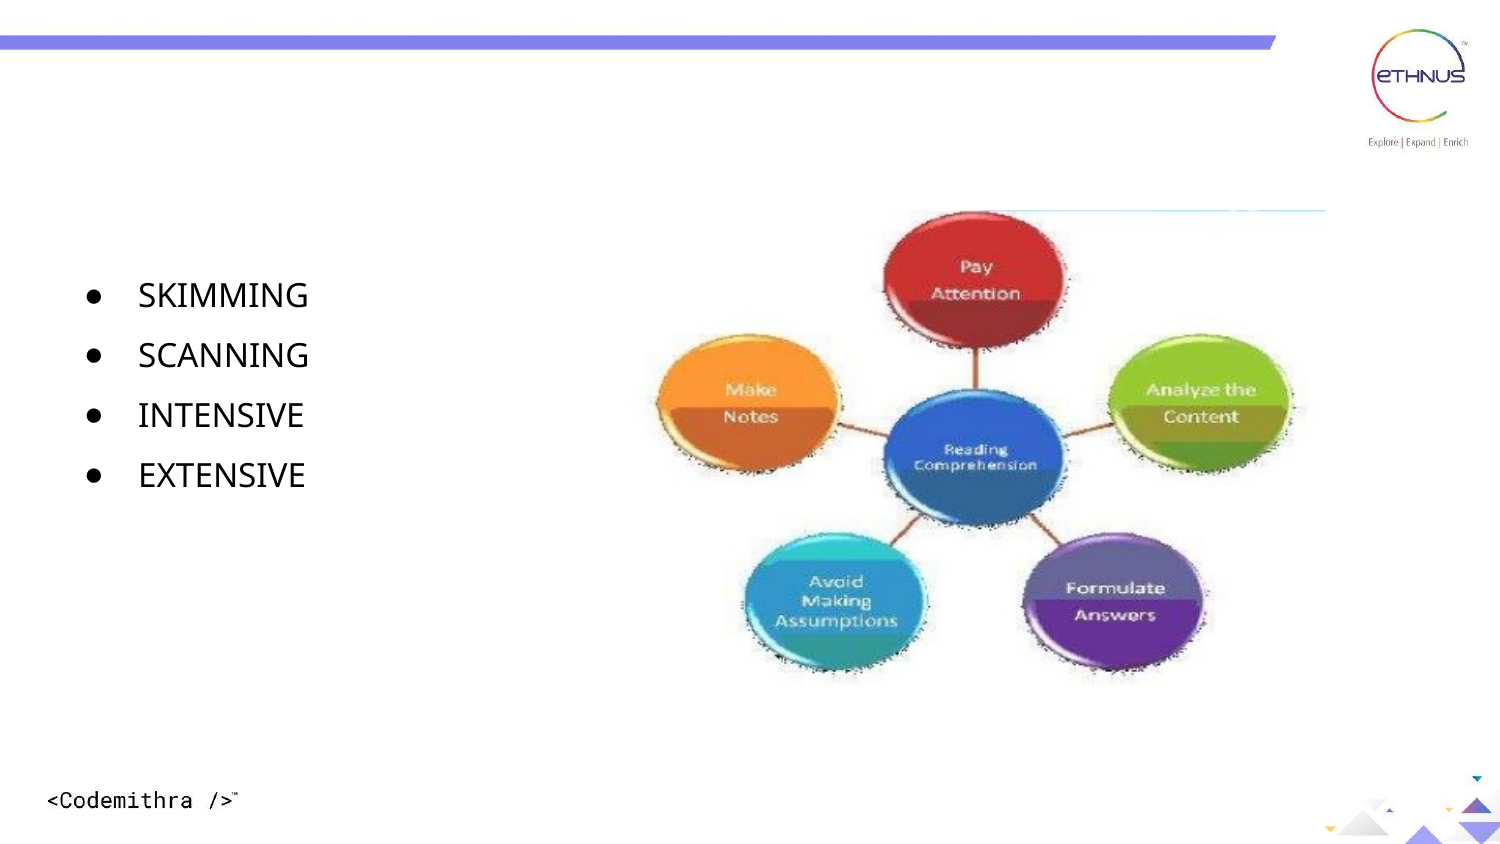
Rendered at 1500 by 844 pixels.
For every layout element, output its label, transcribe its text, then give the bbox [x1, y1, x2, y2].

text_box SKIMMING SCANNING INTENSIVE EXTENSIVE [63, 254, 1388, 771]
picture [0, 1, 1500, 844]
